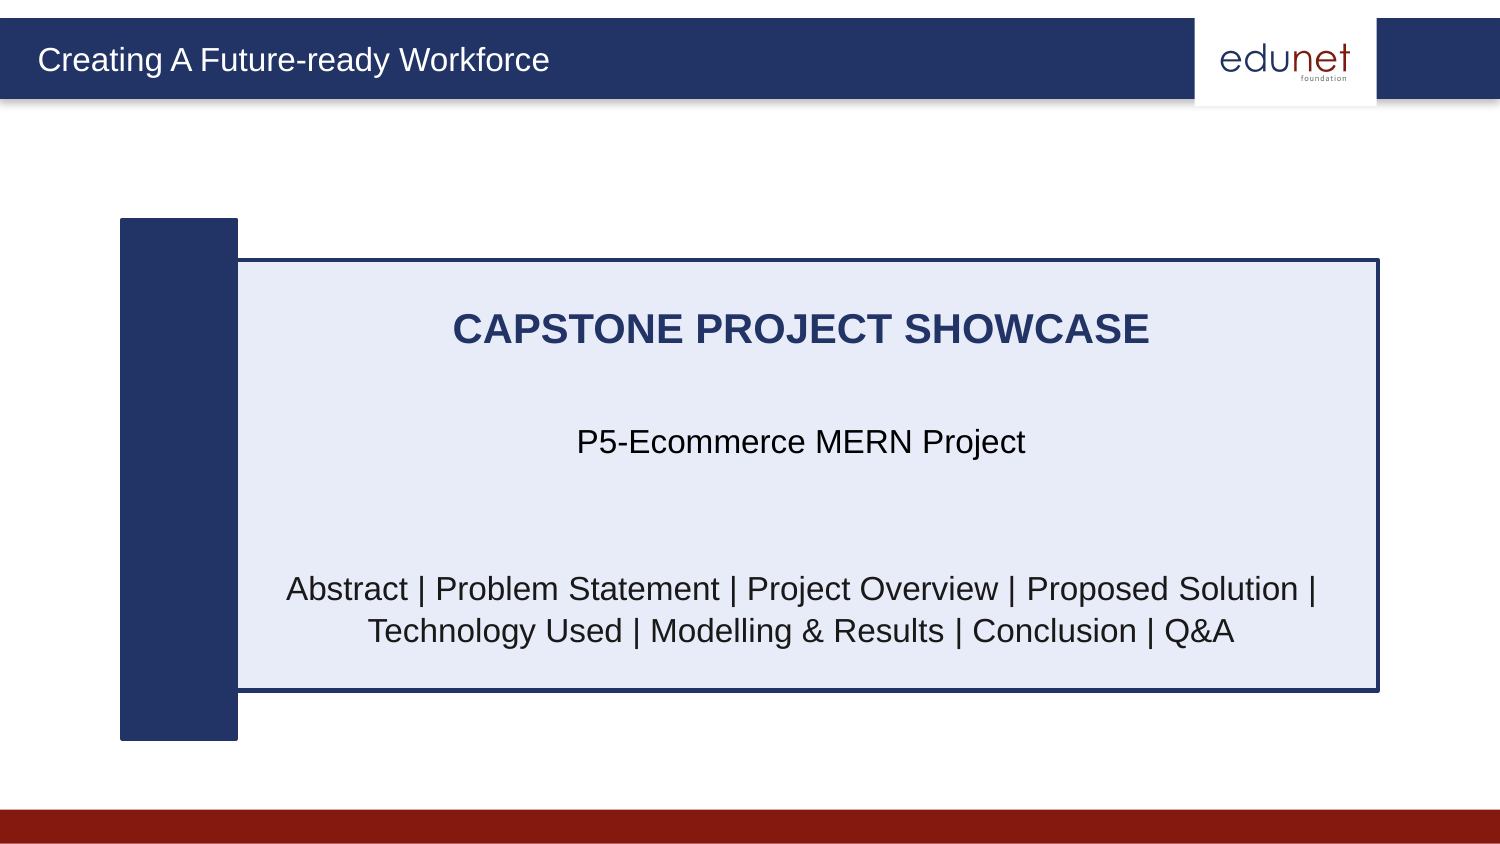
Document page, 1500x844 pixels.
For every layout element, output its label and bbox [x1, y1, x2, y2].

picture [1215, 38, 1356, 86]
text_box [121, 219, 1379, 739]
